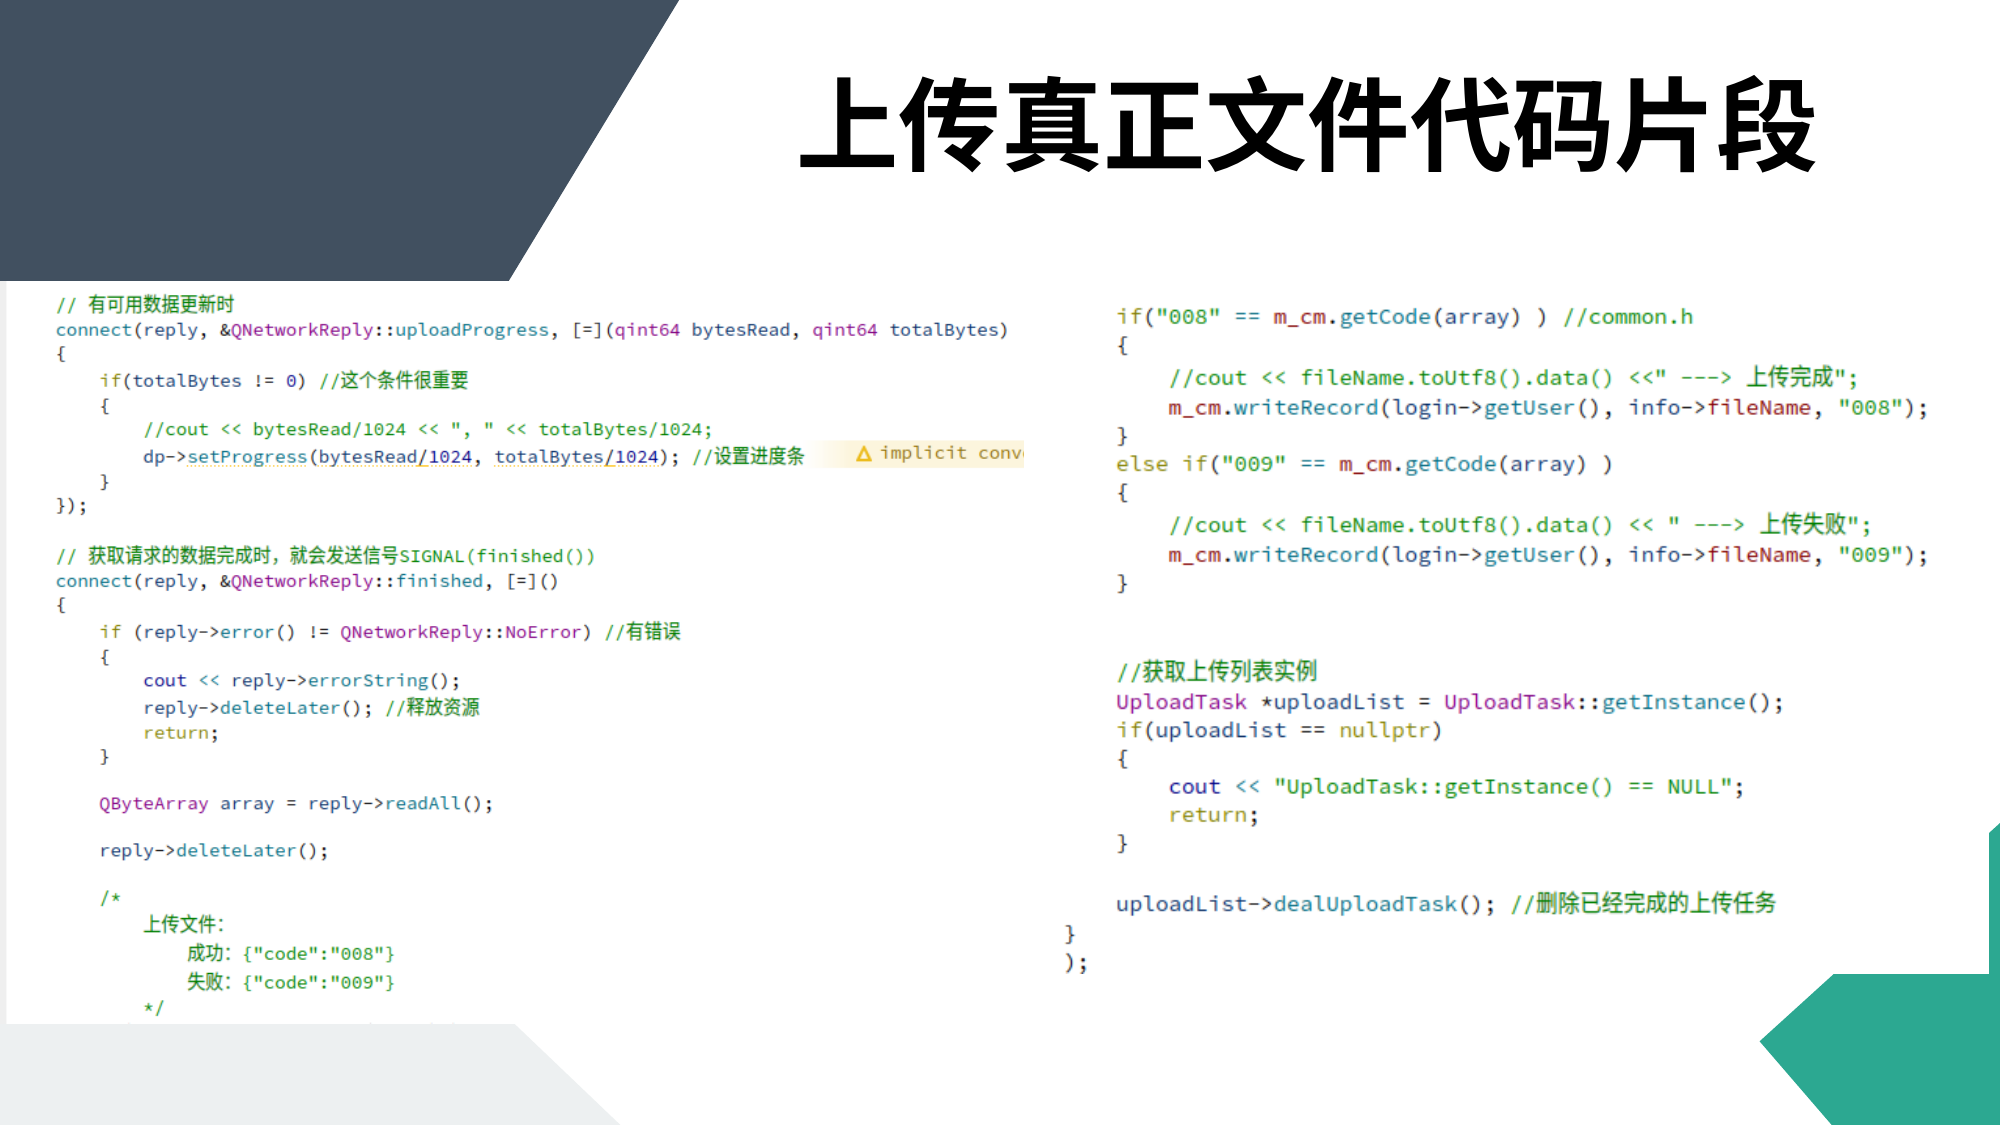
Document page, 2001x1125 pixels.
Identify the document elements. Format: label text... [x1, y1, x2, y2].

picture [0, 281, 1989, 1024]
title 上传真正文件代码片段 [734, 21, 1882, 240]
